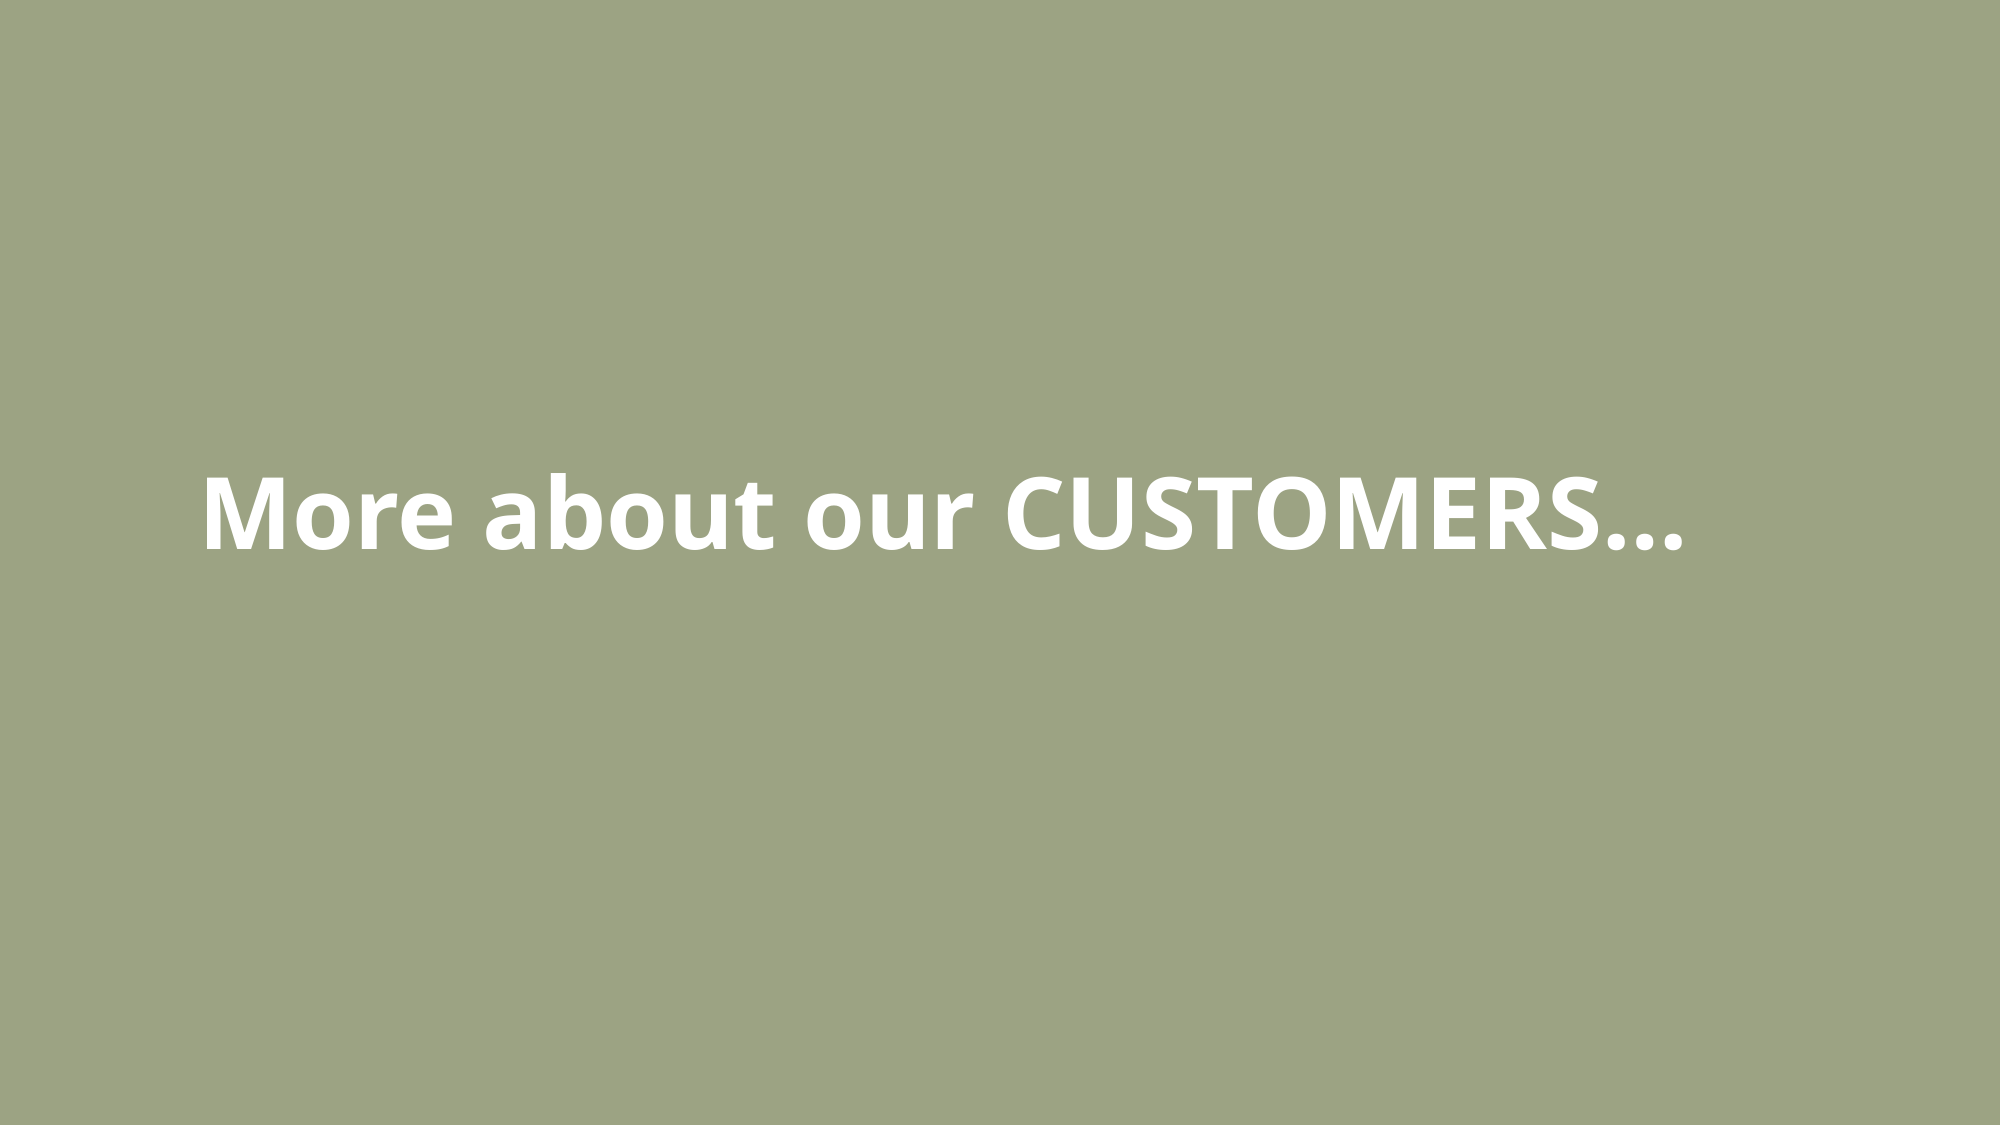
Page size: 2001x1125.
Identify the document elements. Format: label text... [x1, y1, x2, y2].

text_box More about our CUSTOMERS… [182, 455, 1817, 563]
